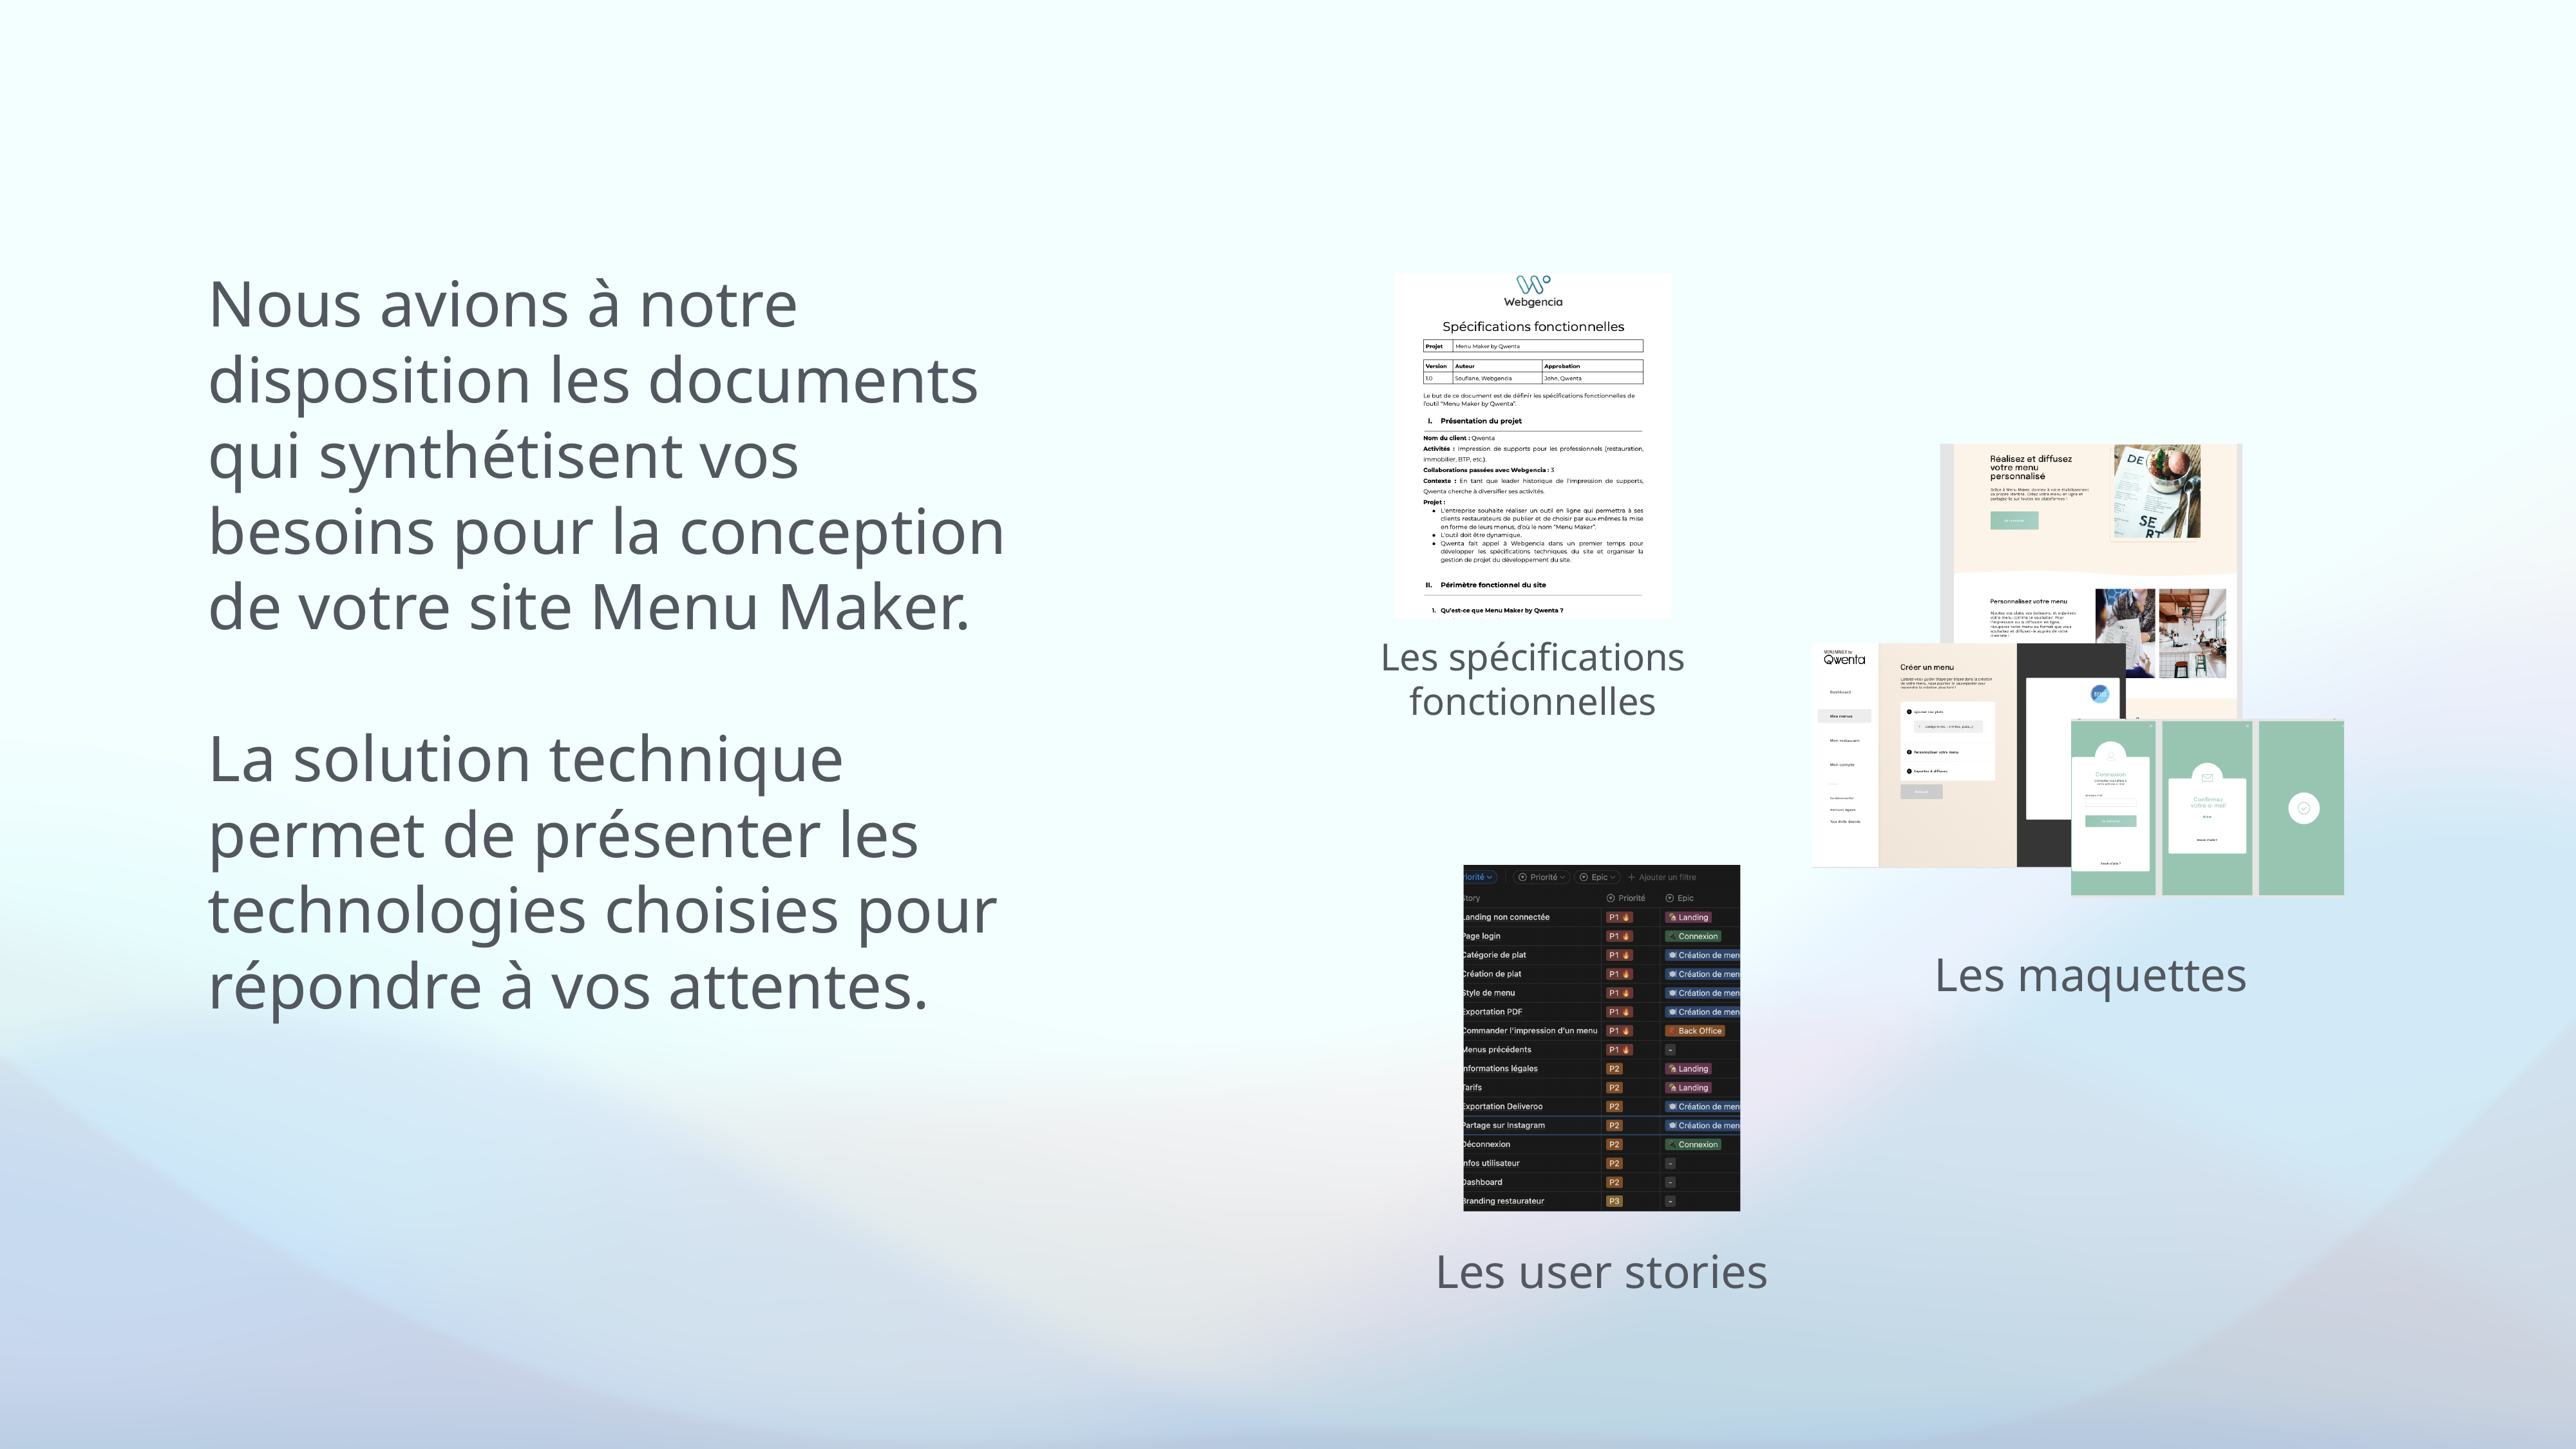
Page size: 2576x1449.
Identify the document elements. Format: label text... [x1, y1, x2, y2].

picture [0, 0, 2576, 1449]
text_box Les user stories [1416, 1237, 1788, 1311]
text_box Les maquettes [1906, 940, 2277, 1014]
text_box Les spécifications fonctionnelles [1359, 627, 1707, 762]
list Nous avions à notre disposition les documents qui synthétisent vos besoins pour la conception de votre site Menu Maker. La solution technique permet de présenter les technologies choisies pour répondre à vos attentes. [202, 258, 1032, 1132]
